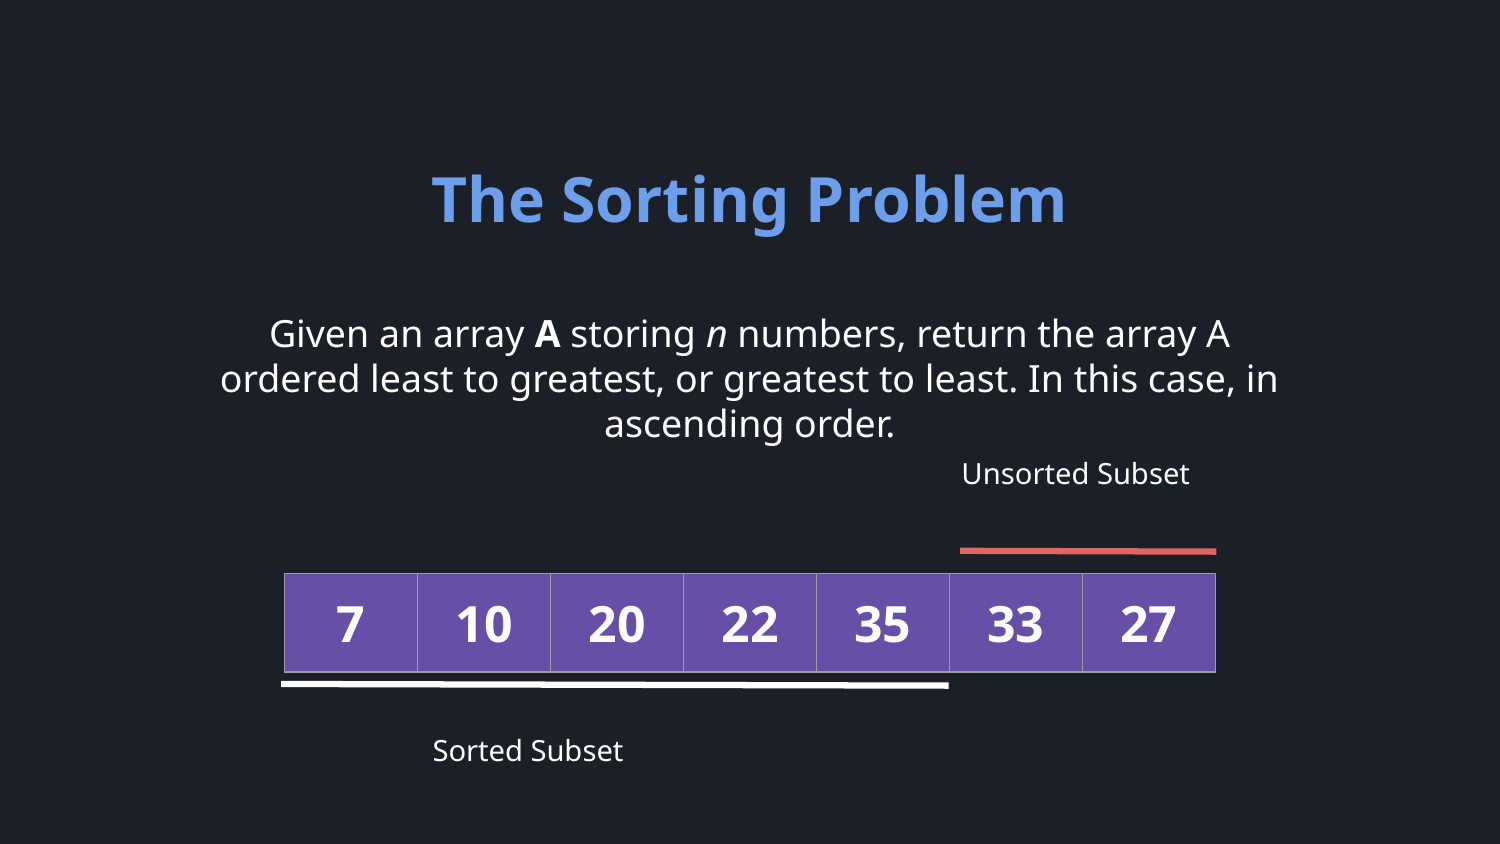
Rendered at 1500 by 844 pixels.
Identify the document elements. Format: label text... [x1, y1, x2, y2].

table_header 20 [551, 574, 683, 671]
text_box Sorted Subset [239, 717, 817, 788]
table_header 7 [285, 574, 417, 671]
table_header 10 [418, 574, 550, 671]
text_box Unsorted Subset [758, 440, 1393, 510]
table_header 33 [950, 574, 1082, 671]
table_header 35 [817, 574, 949, 671]
table_header 22 [684, 574, 816, 671]
text_box The Sorting Problem Given an array A storing n numbers, return the array A ordered least to greatest, or greatest to least. In this case, in ascending order. [195, 144, 1305, 266]
table_header 27 [1083, 574, 1215, 671]
